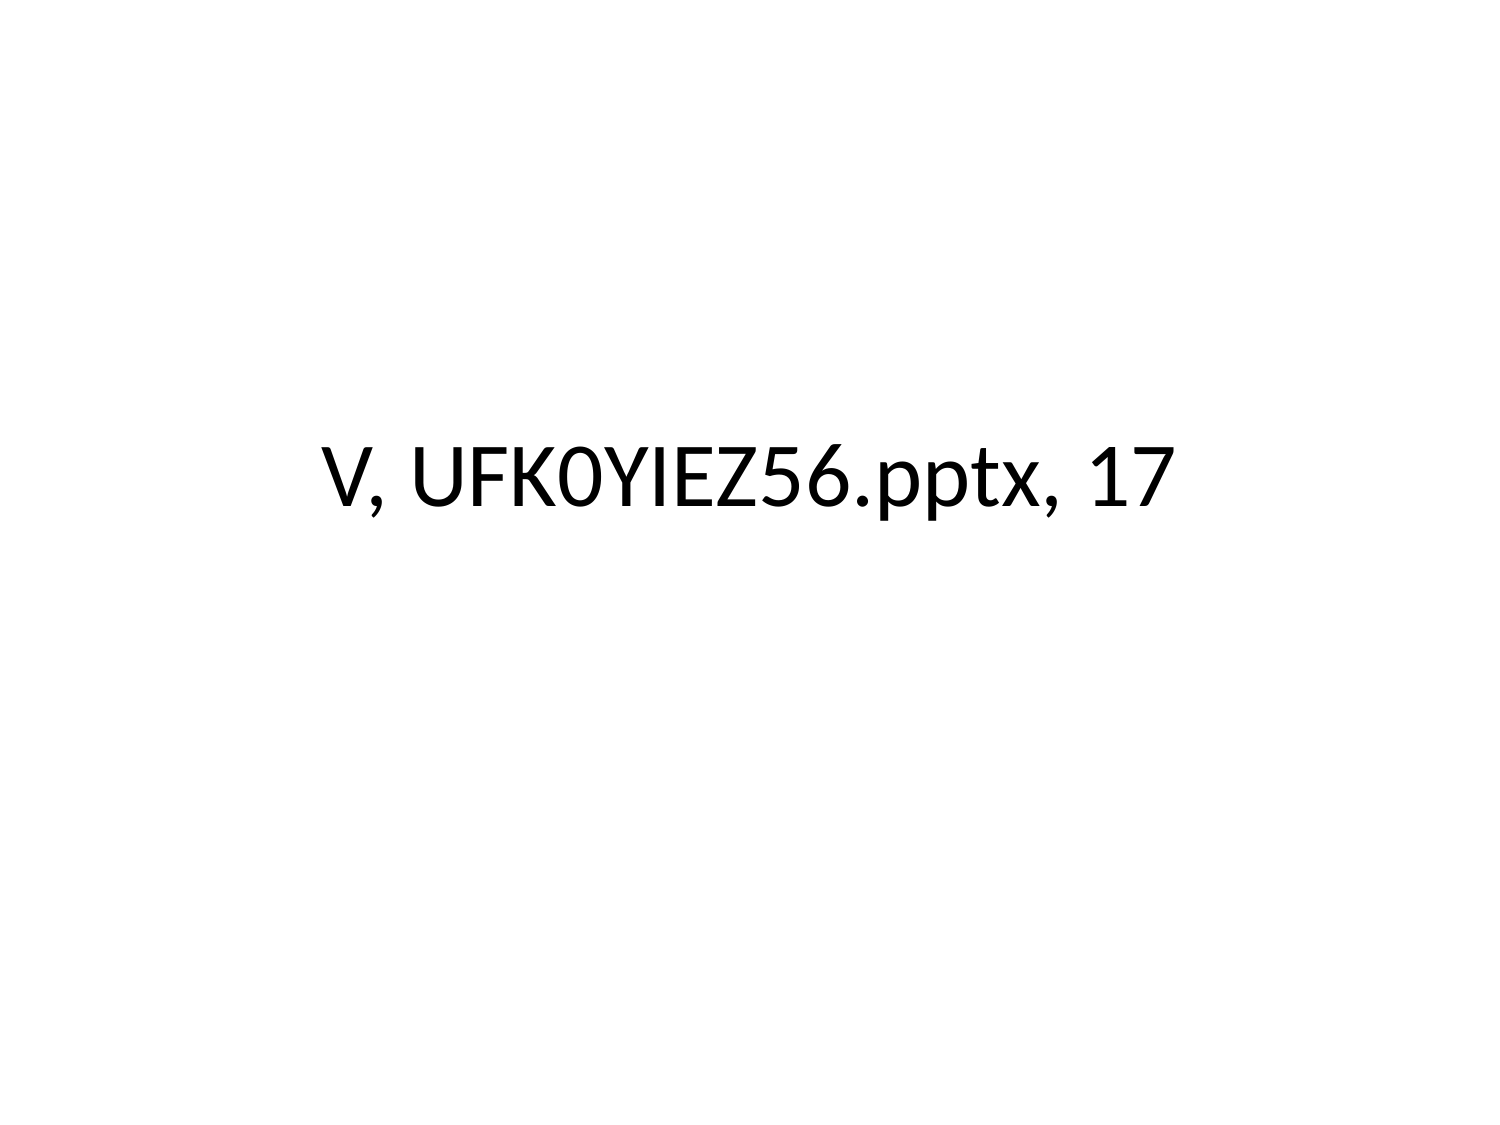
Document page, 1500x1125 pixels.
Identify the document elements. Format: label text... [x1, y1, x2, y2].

title V, UFK0YIEZ56.pptx, 17 [112, 349, 1388, 591]
